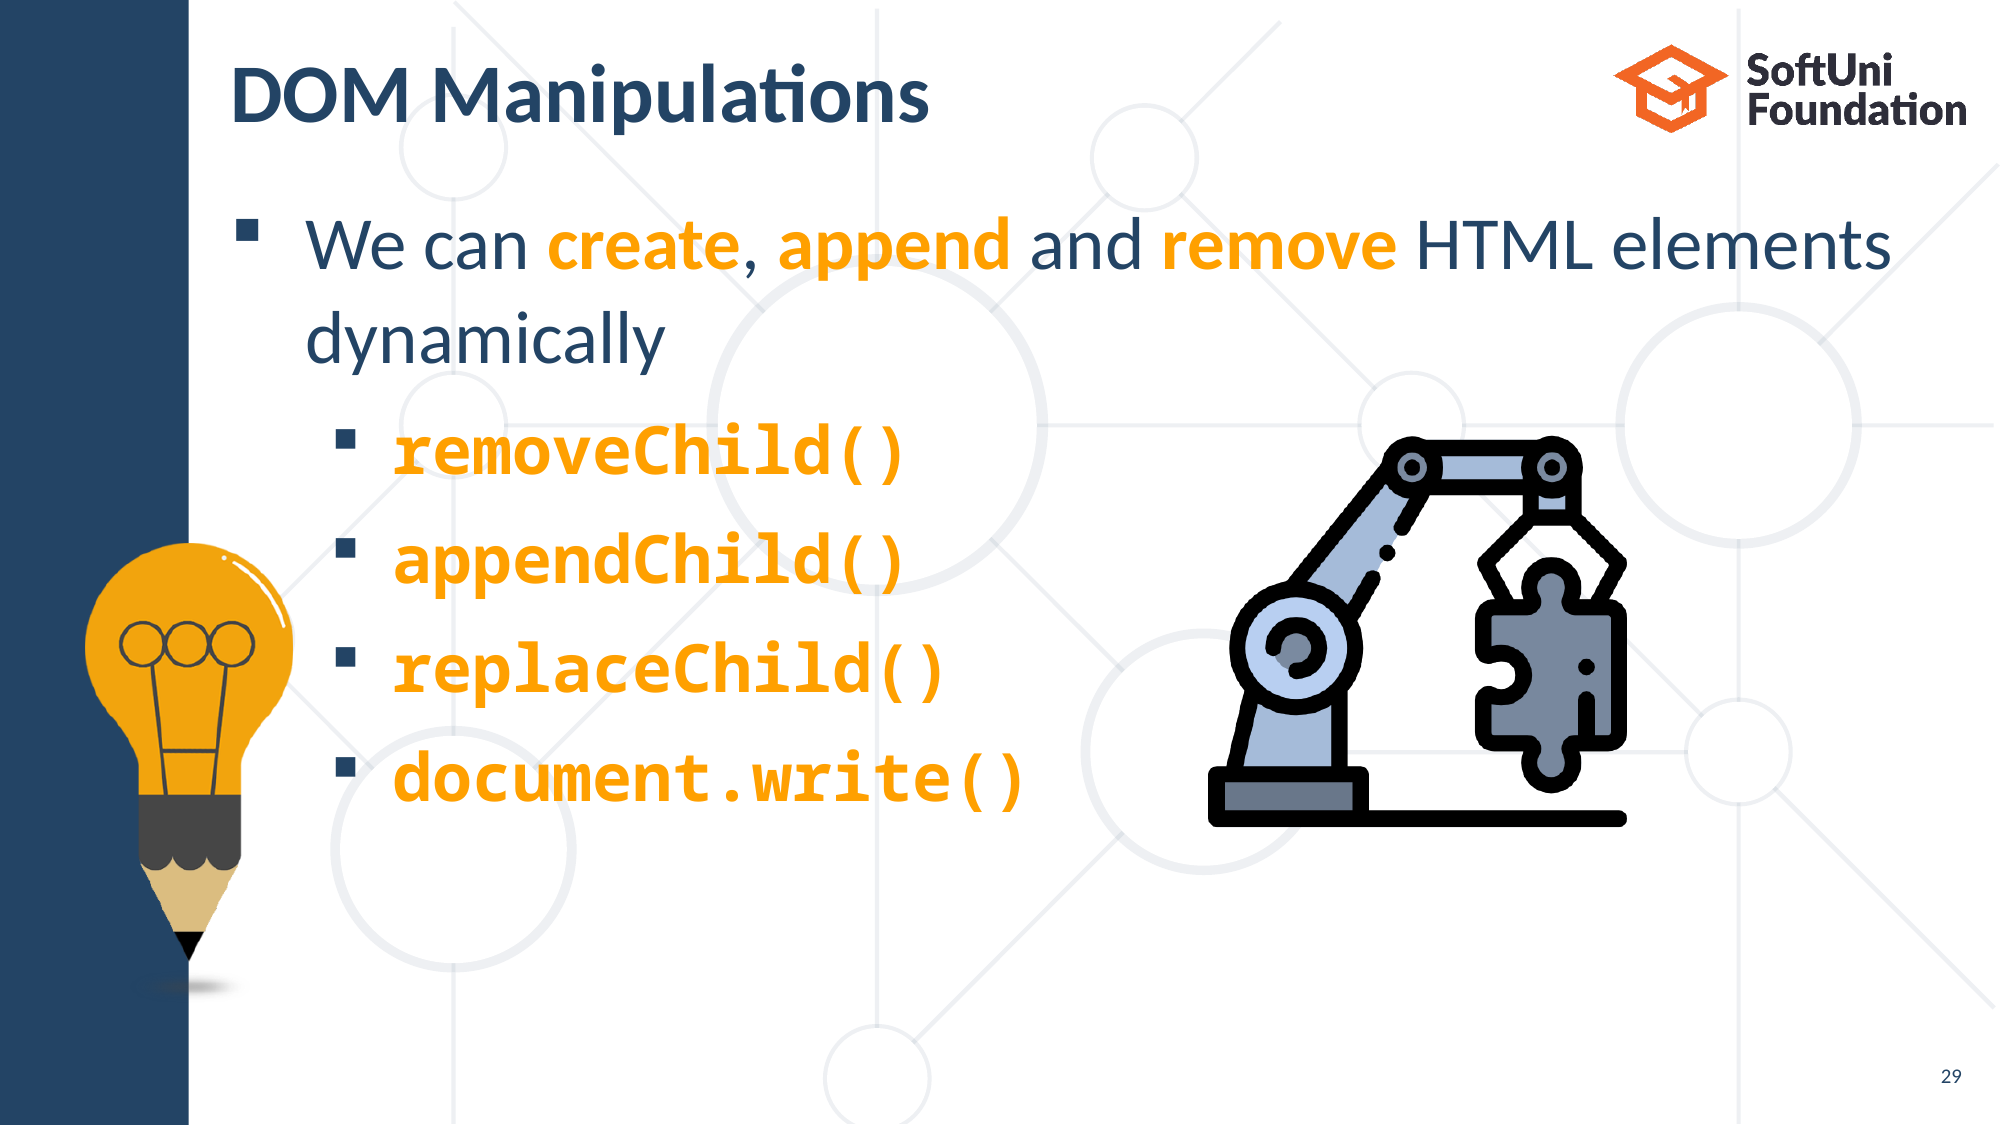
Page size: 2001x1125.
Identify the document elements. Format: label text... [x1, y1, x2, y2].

slide_number 29 [1897, 1049, 1968, 1101]
picture [1613, 44, 1966, 133]
picture [1208, 421, 1628, 841]
picture [85, 543, 212, 1003]
list We can create, append and remove HTML elements dynamically removeChild() appendChild() replaceChild() document.write() [212, 183, 1968, 1050]
title DOM Manipulations [212, 16, 1591, 162]
